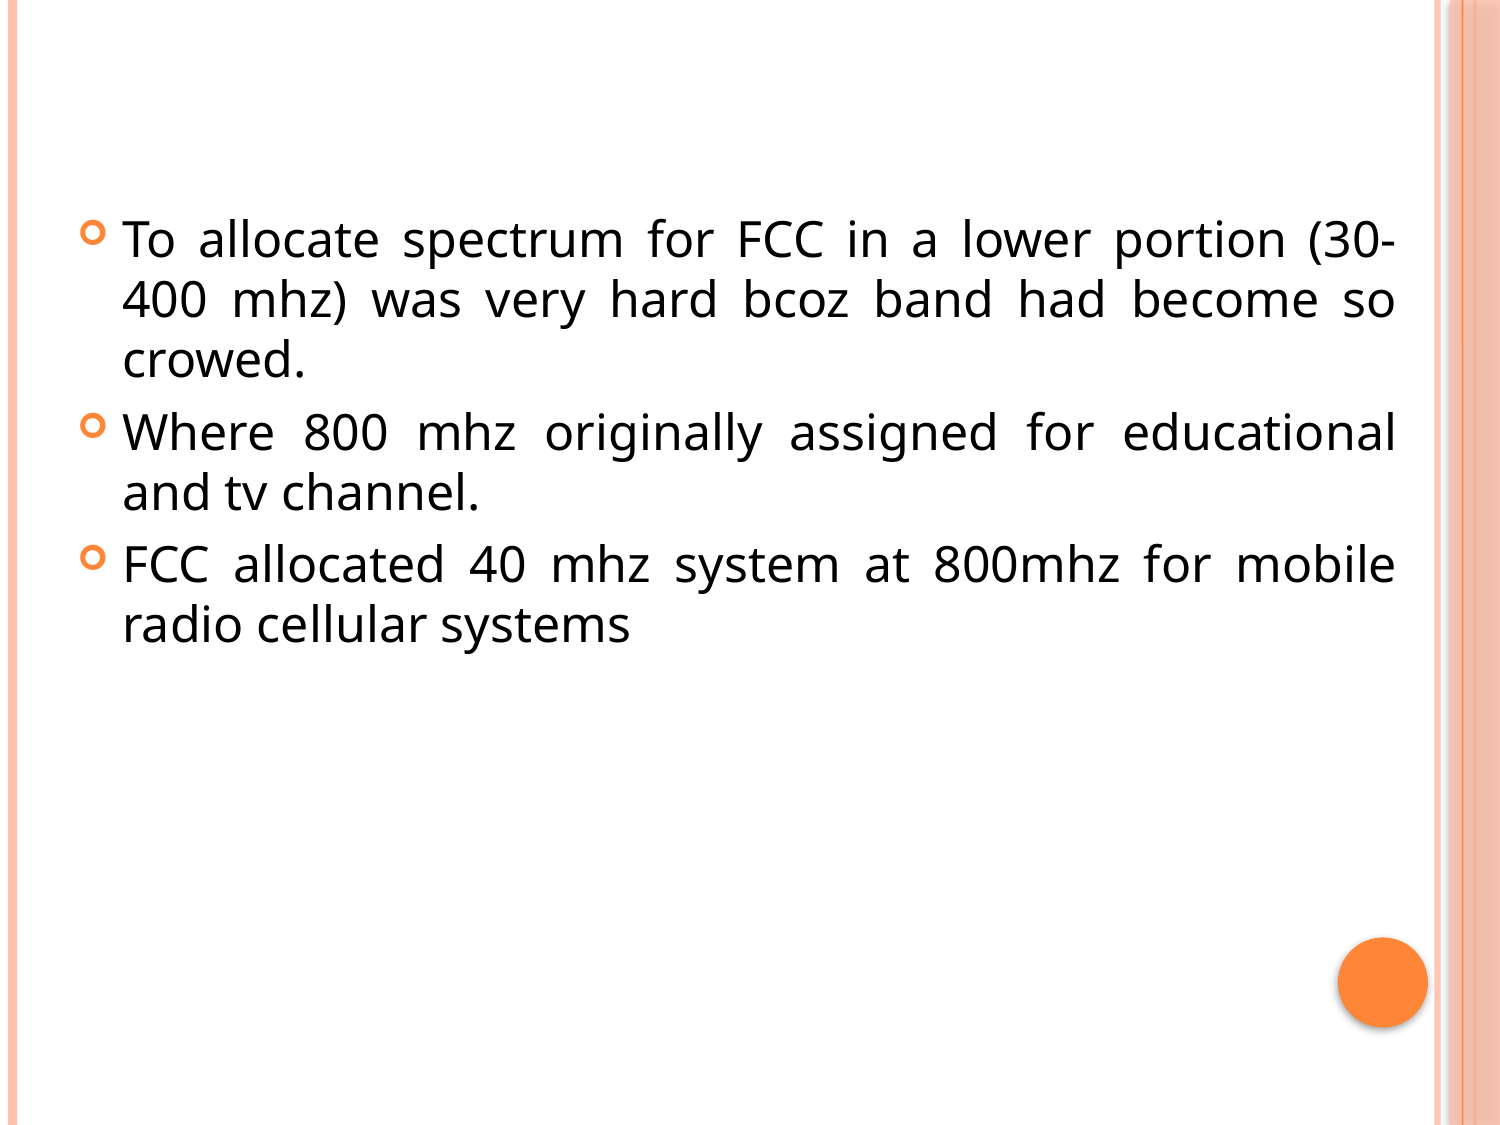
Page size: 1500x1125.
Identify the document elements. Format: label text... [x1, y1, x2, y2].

list To allocate spectrum for FCC in a lower portion (30-400 mhz) was very hard bcoz band had become so crowed. Where 800 mhz originally assigned for educational and tv channel. FCC allocated 40 mhz system at 800mhz for mobile radio cellular systems [62, 200, 1413, 943]
